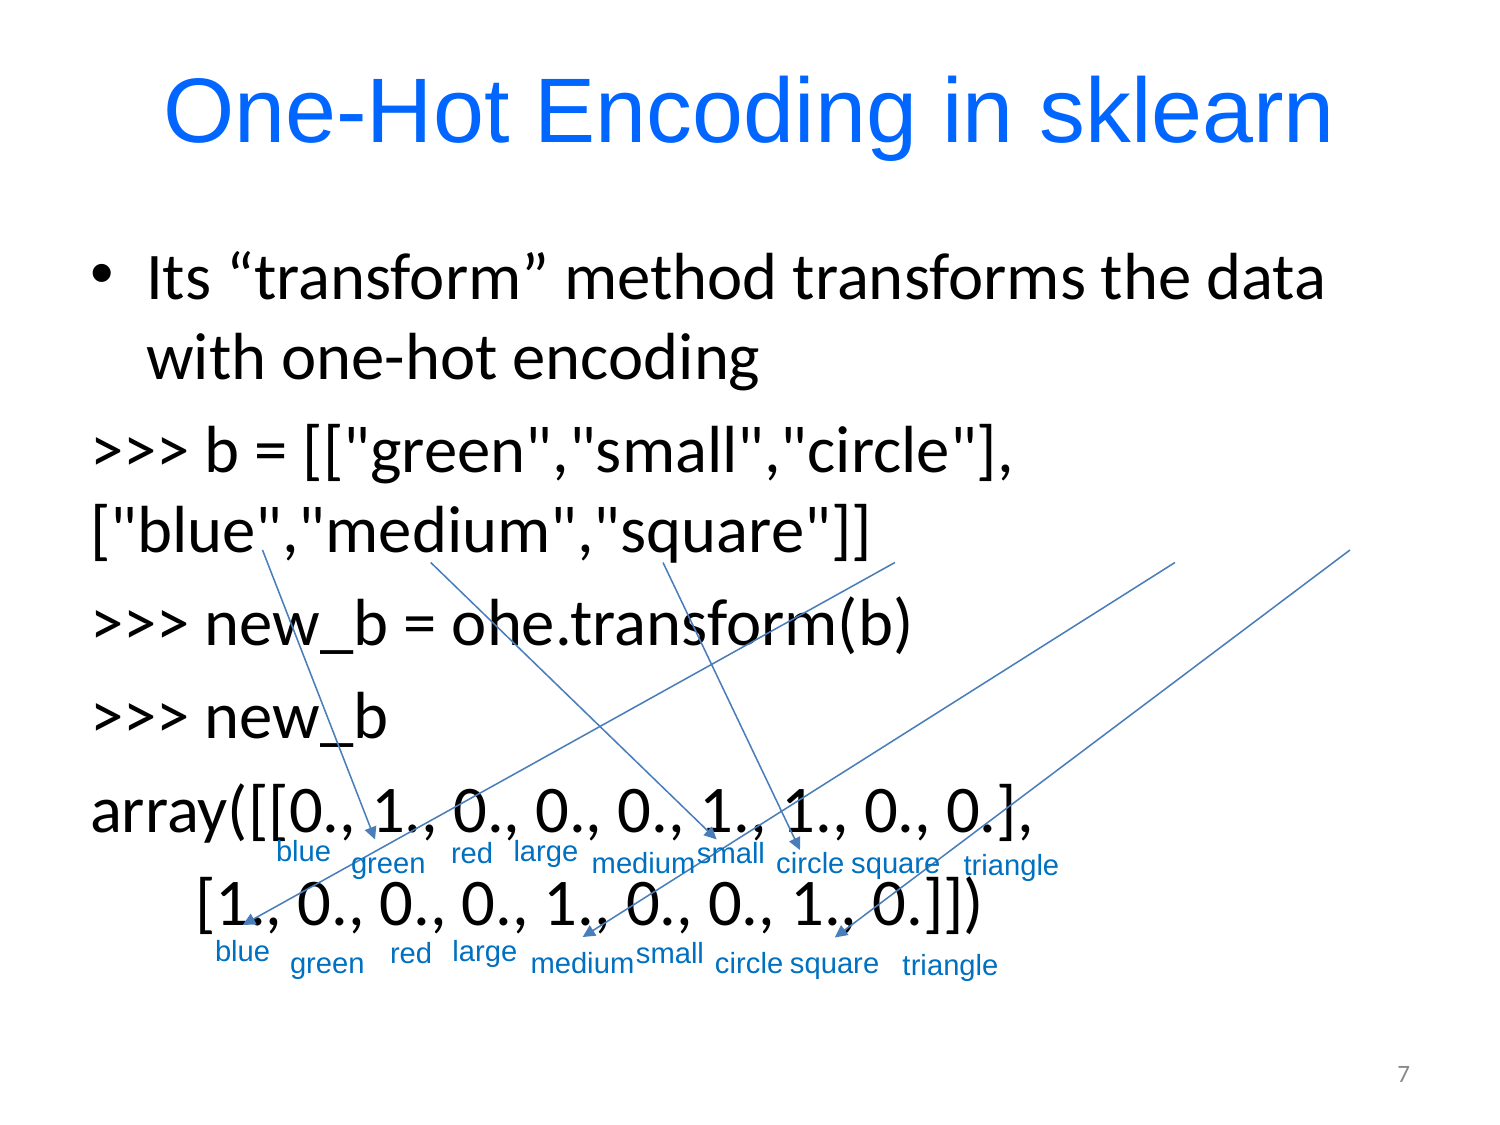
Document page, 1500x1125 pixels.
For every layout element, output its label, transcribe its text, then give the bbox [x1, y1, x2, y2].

text_box medium [515, 936, 650, 987]
text_box small [612, 946, 700, 977]
text_box red [375, 936, 448, 977]
text_box blue [200, 924, 275, 975]
text_box green [275, 936, 380, 987]
title One-Hot Encoding in sklearn [75, 12, 1425, 200]
list Its “transform” method transforms the data with one-hot encoding >>> b = [["green","small","circle"],["blue","medium","square"]] >>> new_b = ohe.transform(b) >>> new_b array([[0., 1., 0., 0., 0., 1., 1., 0., 0.], [1., 0., 0., 0., 1., 0., 0., 1., 0.]]) [75, 224, 1425, 1075]
text_box circle [700, 946, 775, 988]
slide_number 7 [1074, 1042, 1425, 1103]
text_box square [775, 946, 887, 988]
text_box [262, 549, 376, 561]
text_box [262, 562, 580, 928]
text_box triangle [887, 947, 1014, 989]
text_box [834, 549, 1351, 938]
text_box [582, 562, 829, 938]
text_box large [437, 936, 515, 975]
